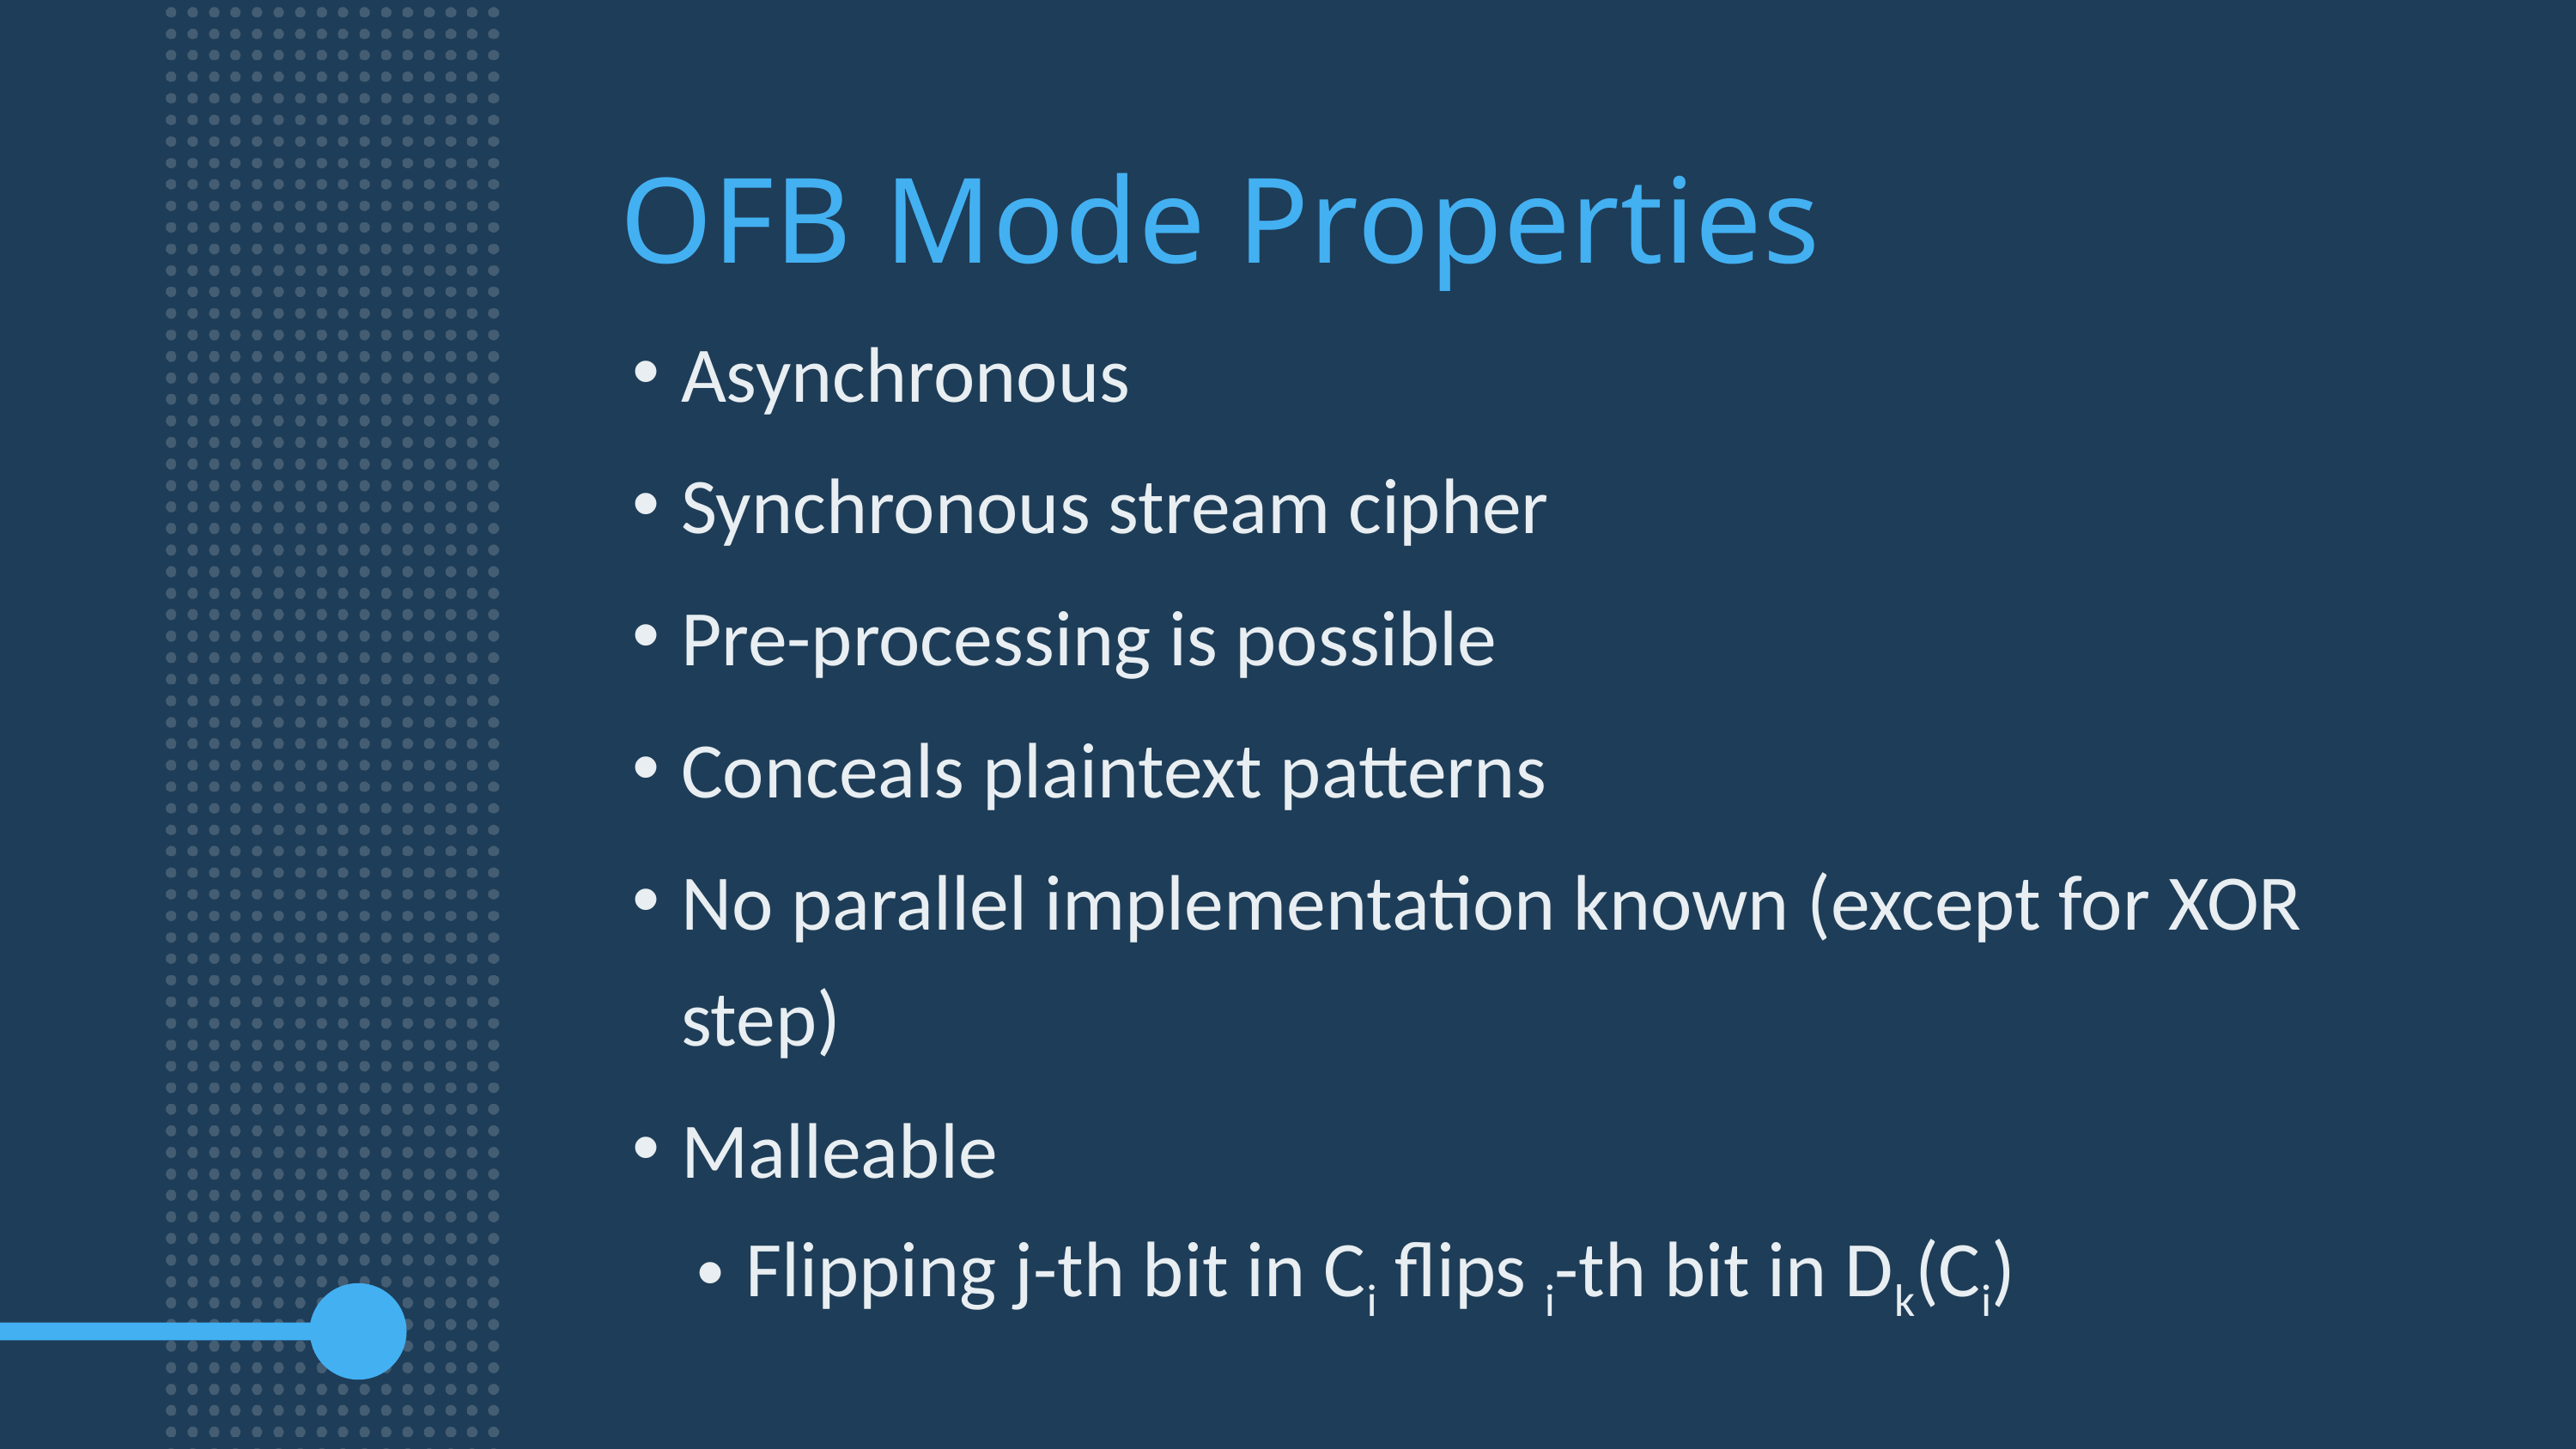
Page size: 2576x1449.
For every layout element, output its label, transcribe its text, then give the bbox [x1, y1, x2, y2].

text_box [0, 1271, 407, 1392]
text_box Asynchronous Synchronous stream cipher Pre-processing is possible Conceals plaintext patterns No parallel implementation known (except for XOR step) Malleable Flipping j-th bit in Ci flips i-th bit in Dk(Ci) [620, 294, 2434, 1332]
text_box OFB Mode Properties [620, 137, 2271, 288]
picture [161, 0, 507, 1449]
